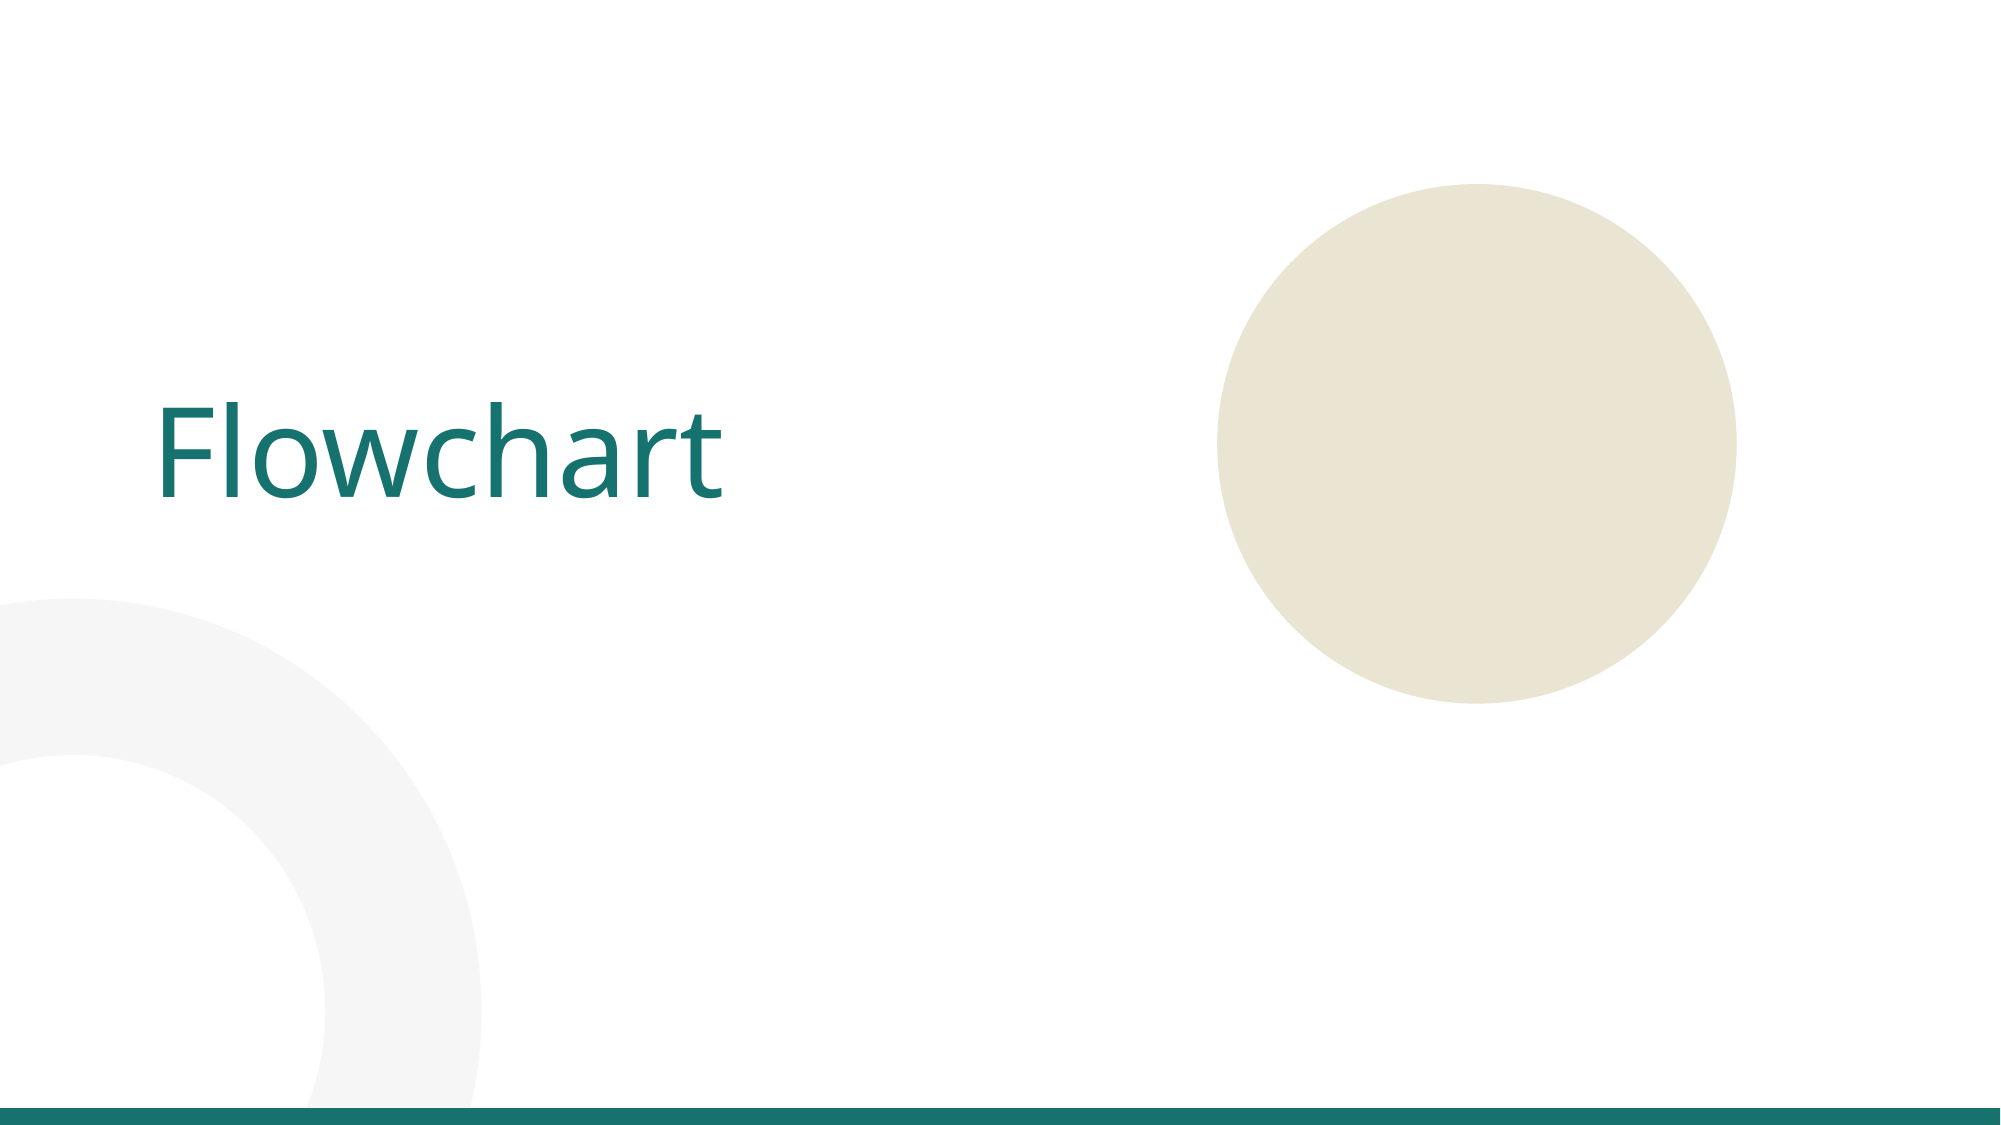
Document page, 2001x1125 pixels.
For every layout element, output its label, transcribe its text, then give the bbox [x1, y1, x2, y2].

title Flowchart [136, 348, 1862, 566]
